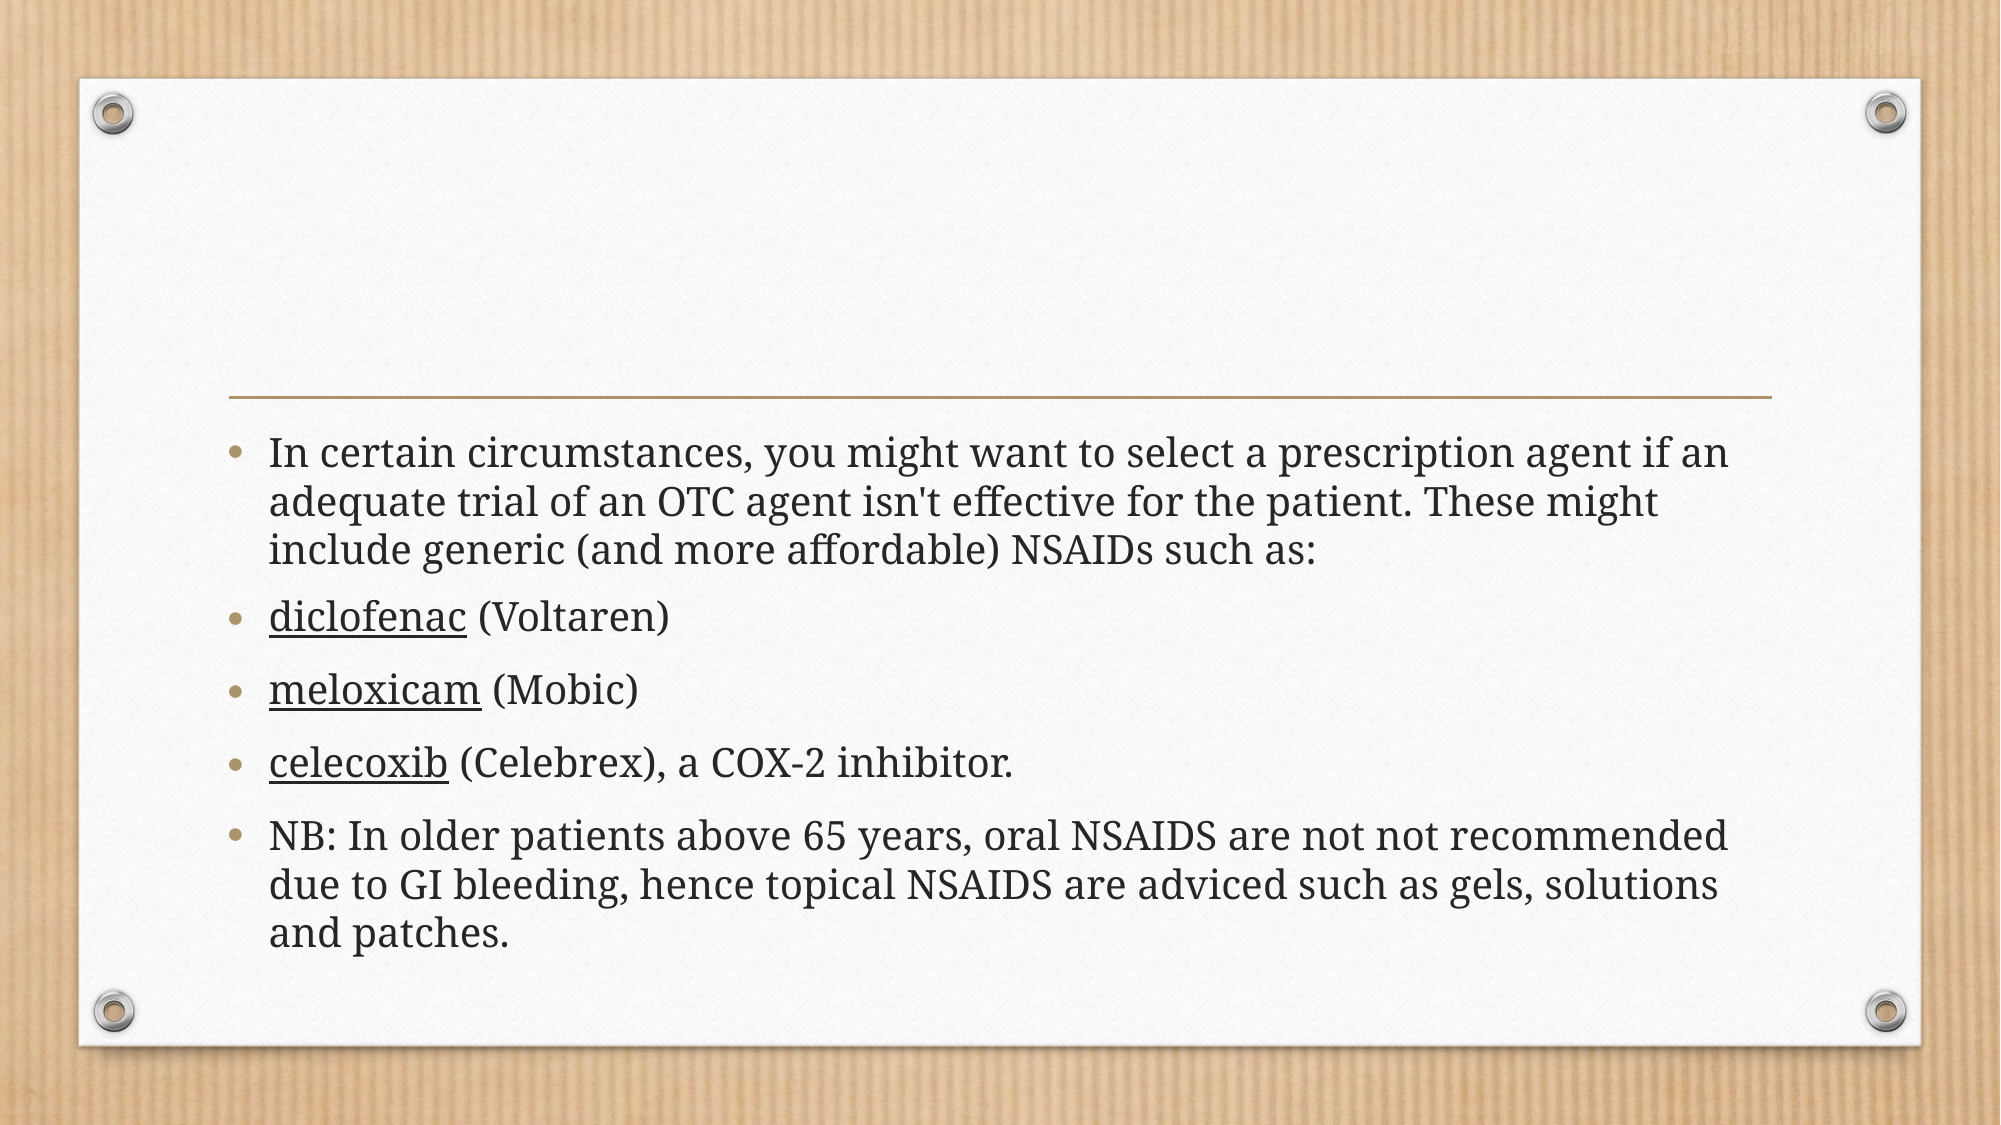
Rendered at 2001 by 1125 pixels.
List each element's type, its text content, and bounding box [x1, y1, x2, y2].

list In certain circumstances, you might want to select a prescription agent if an adequate trial of an OTC agent isn't effective for the patient. These might include generic (and more affordable) NSAIDs such as: diclofenac (Voltaren) meloxicam (Mobic) celecoxib (Celebrex), a COX-2 inhibitor. NB: In older patients above 65 years, oral NSAIDS are not not recommended due to GI bleeding, hence topical NSAIDS are adviced such as gels, solutions and patches. [212, 419, 1788, 964]
picture [0, 0, 2001, 1125]
